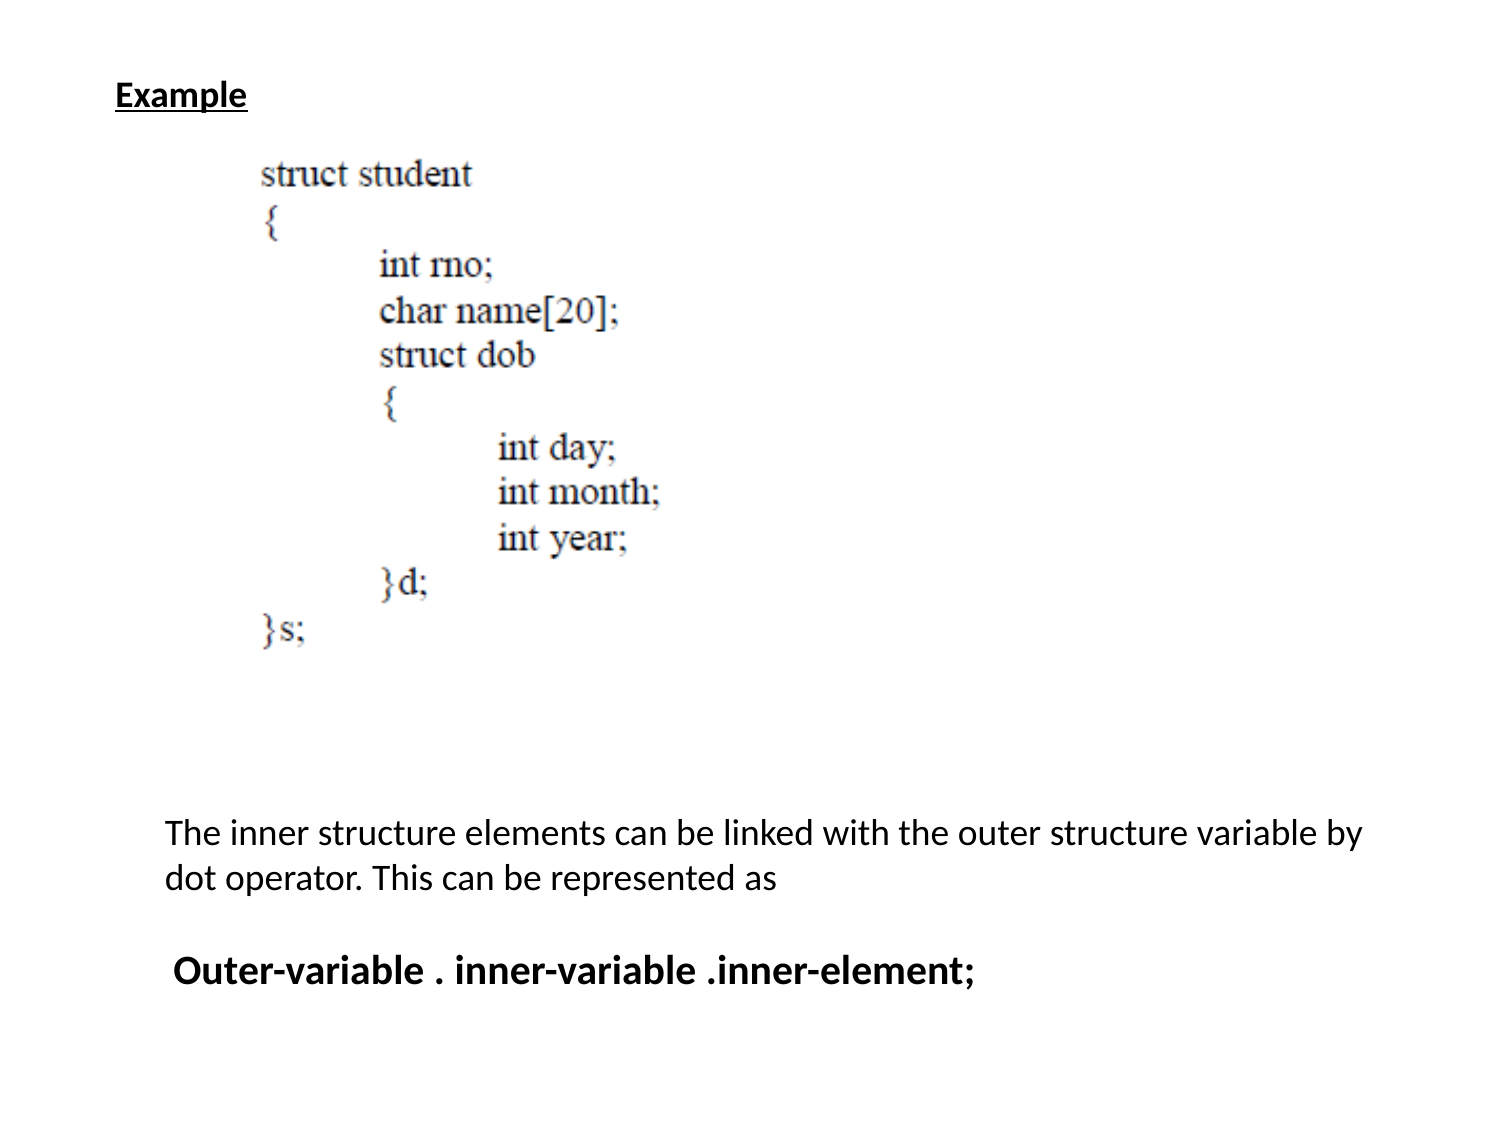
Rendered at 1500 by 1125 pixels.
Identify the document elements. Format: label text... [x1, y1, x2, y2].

picture [237, 149, 713, 676]
text_box Example [100, 62, 263, 123]
text_box The inner structure elements can be linked with the outer structure variable by dot operator. This can be represented as Outer-variable . inner-variable .inner-element; [150, 800, 1388, 1000]
